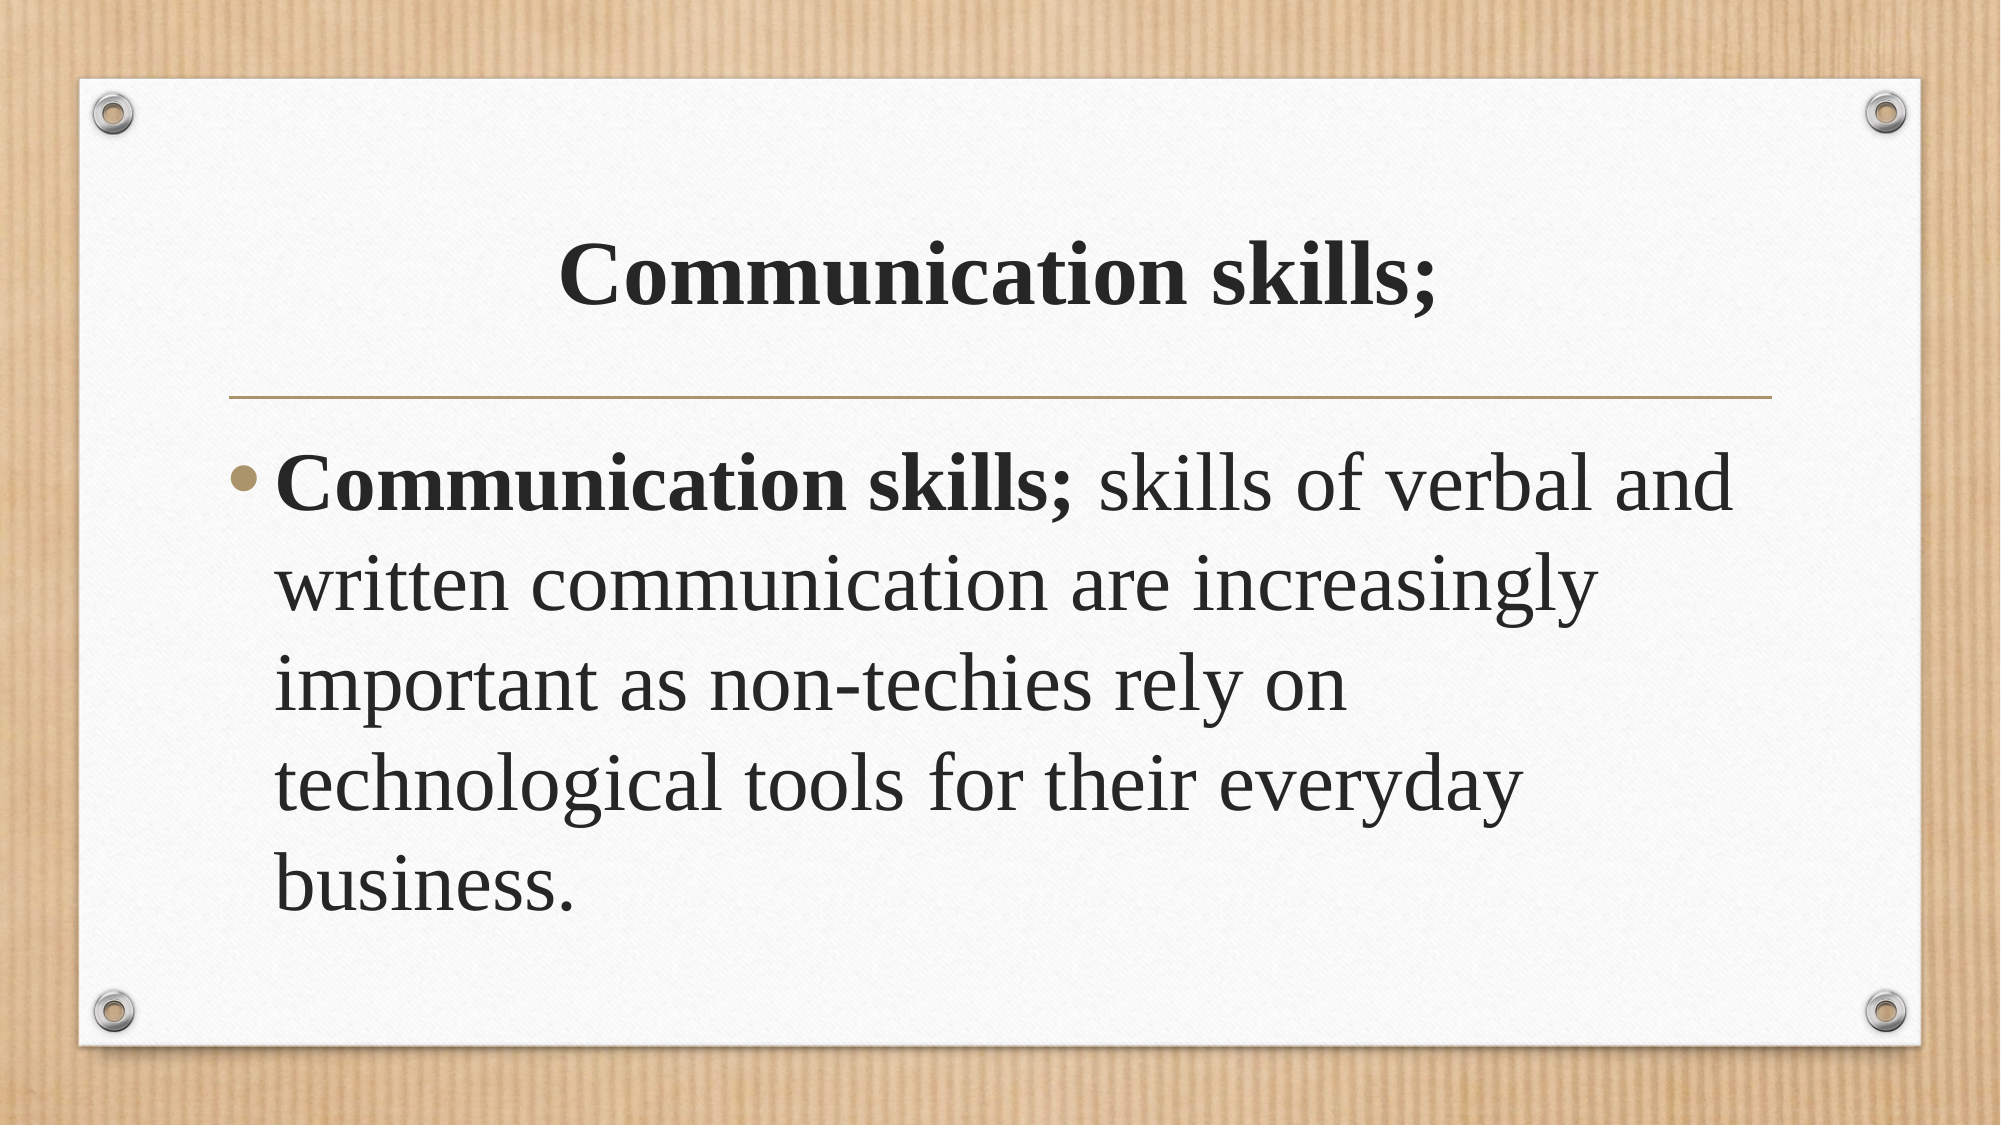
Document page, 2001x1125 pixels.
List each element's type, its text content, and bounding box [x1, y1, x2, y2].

list Communication skills; skills of verbal and written communication are increasingly important as non-techies rely on technological tools for their everyday business. [212, 419, 1788, 964]
title Communication skills; [212, 161, 1788, 375]
picture [0, 0, 2001, 1125]
